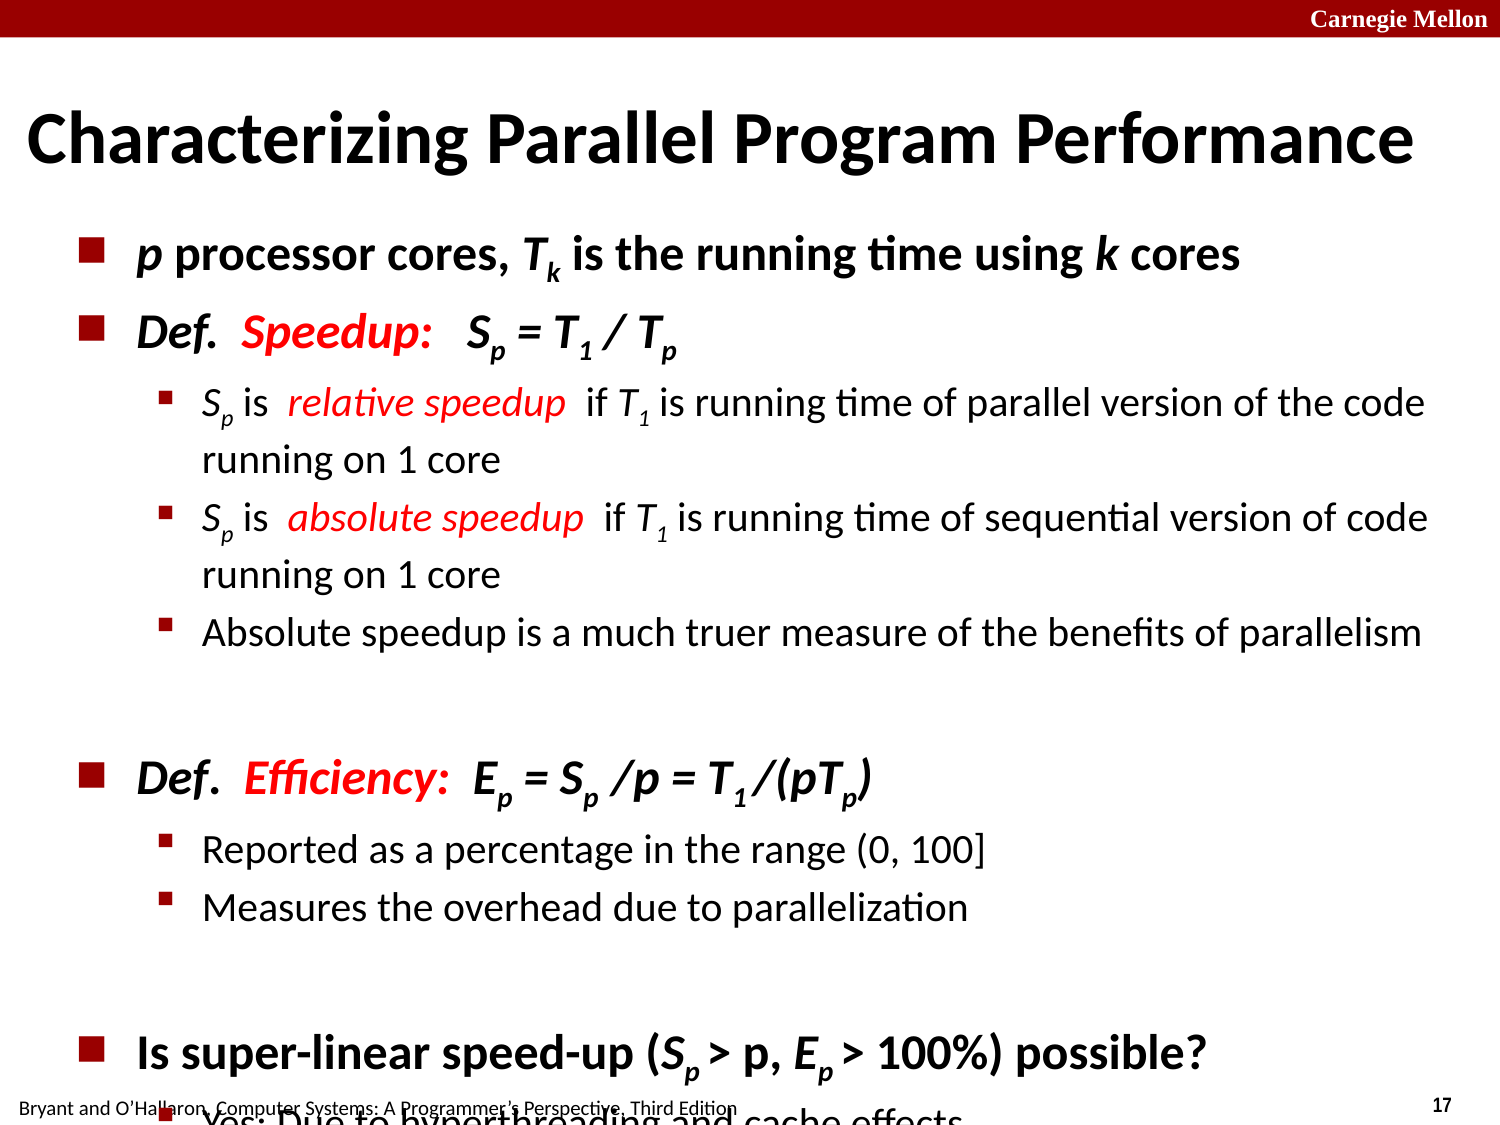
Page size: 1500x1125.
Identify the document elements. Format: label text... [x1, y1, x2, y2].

title Characterizing Parallel Program Performance [12, 71, 1463, 197]
list p processor cores, Tk is the running time using k cores Def. Speedup: Sp = T1 / Tp Sp is relative speedup if T1 is running time of parallel version of the code running on 1 core Sp is absolute speedup if T1 is running time of sequential version of code running on 1 core Absolute speedup is a much truer measure of the benefits of parallelism Def. Efficiency: Ep = Sp /p = T1 /(pTp) Reported as a percentage in the range (0, 100] Measures the overhead due to parallelization Is super-linear speed-up (Sp > p, Ep > 100%) possible? Yes: Due to hyperthreading and cache effects [64, 212, 1476, 1029]
